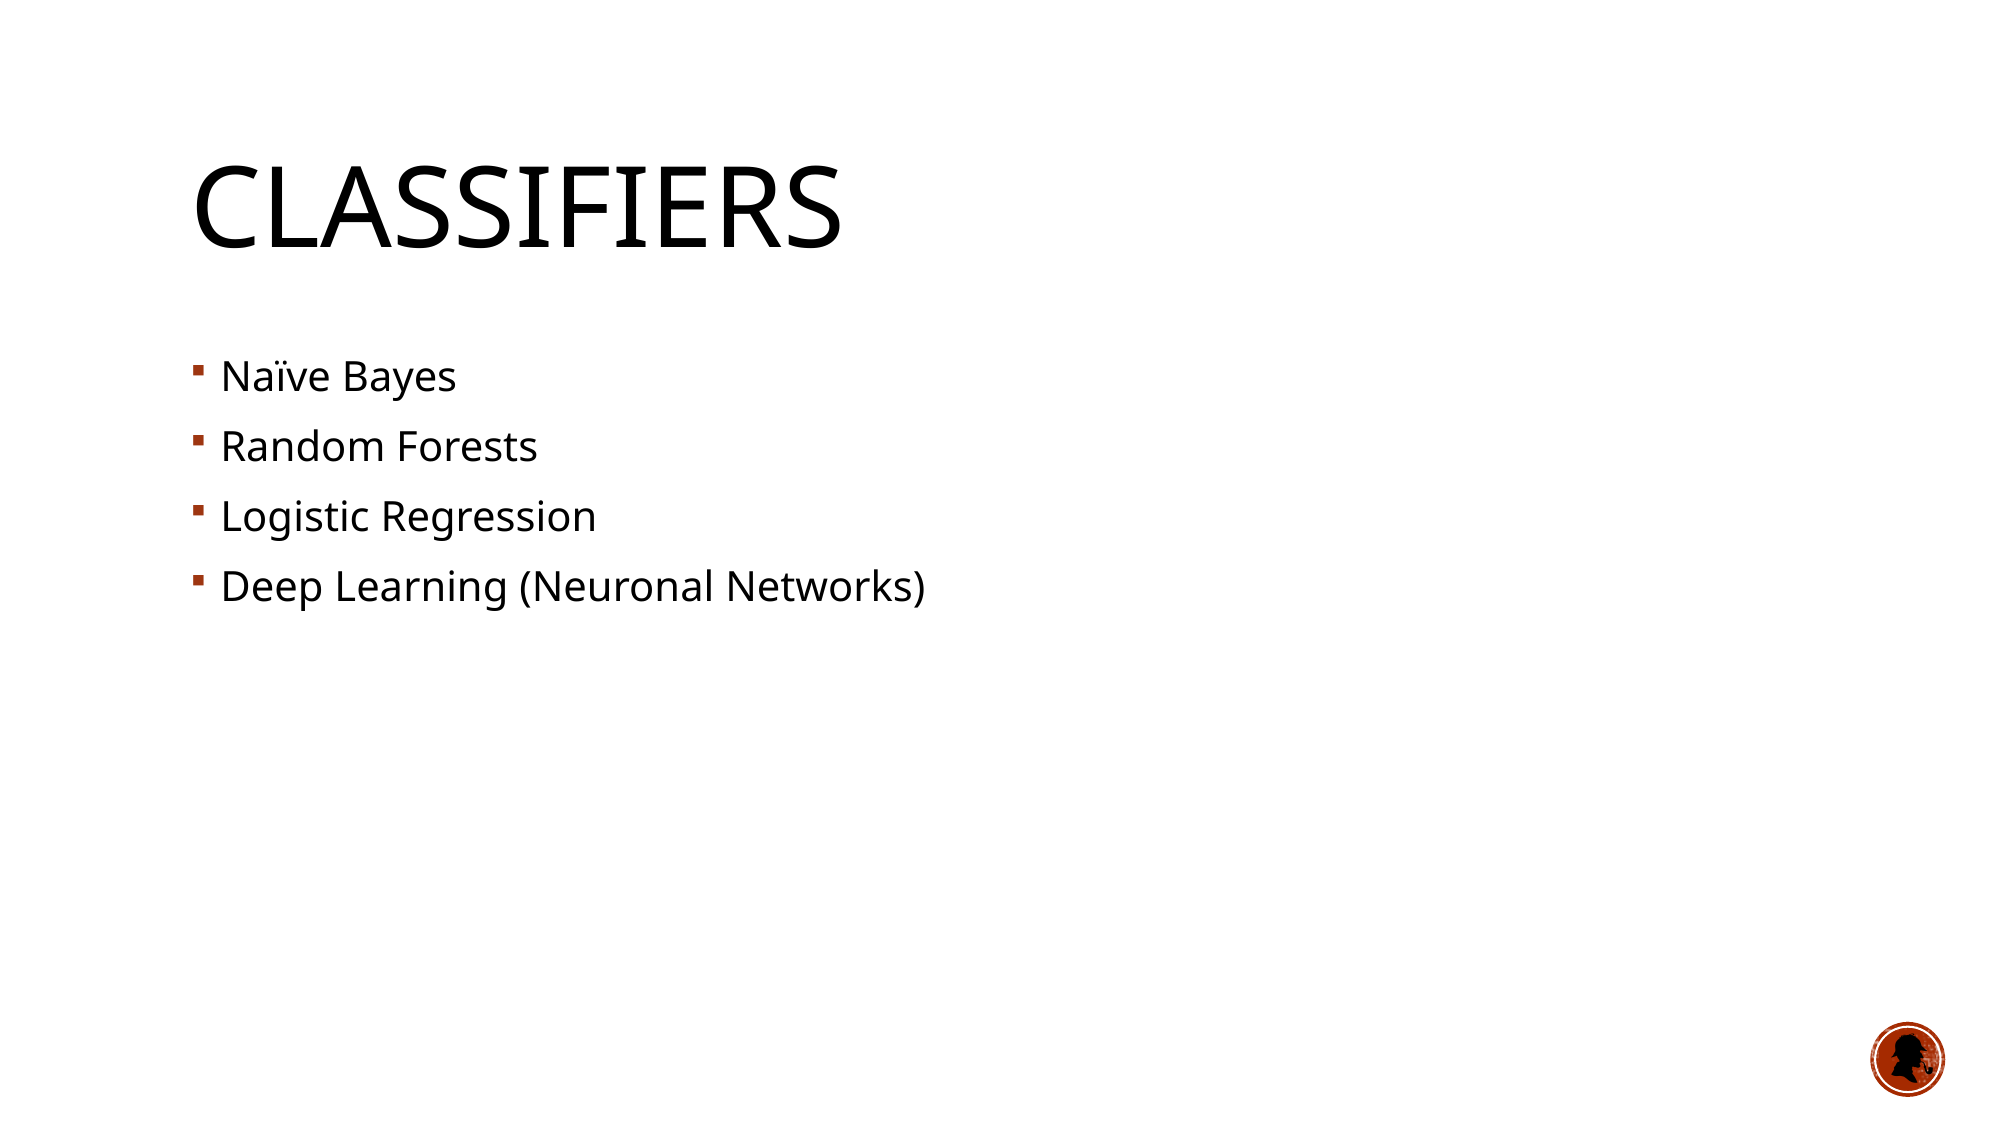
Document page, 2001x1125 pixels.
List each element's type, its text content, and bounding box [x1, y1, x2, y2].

title Classifiers [175, 79, 1826, 344]
list Naïve Bayes Random Forests Logistic Regression Deep Learning (Neuronal Networks) [175, 348, 1826, 1013]
picture [1886, 1032, 1938, 1084]
